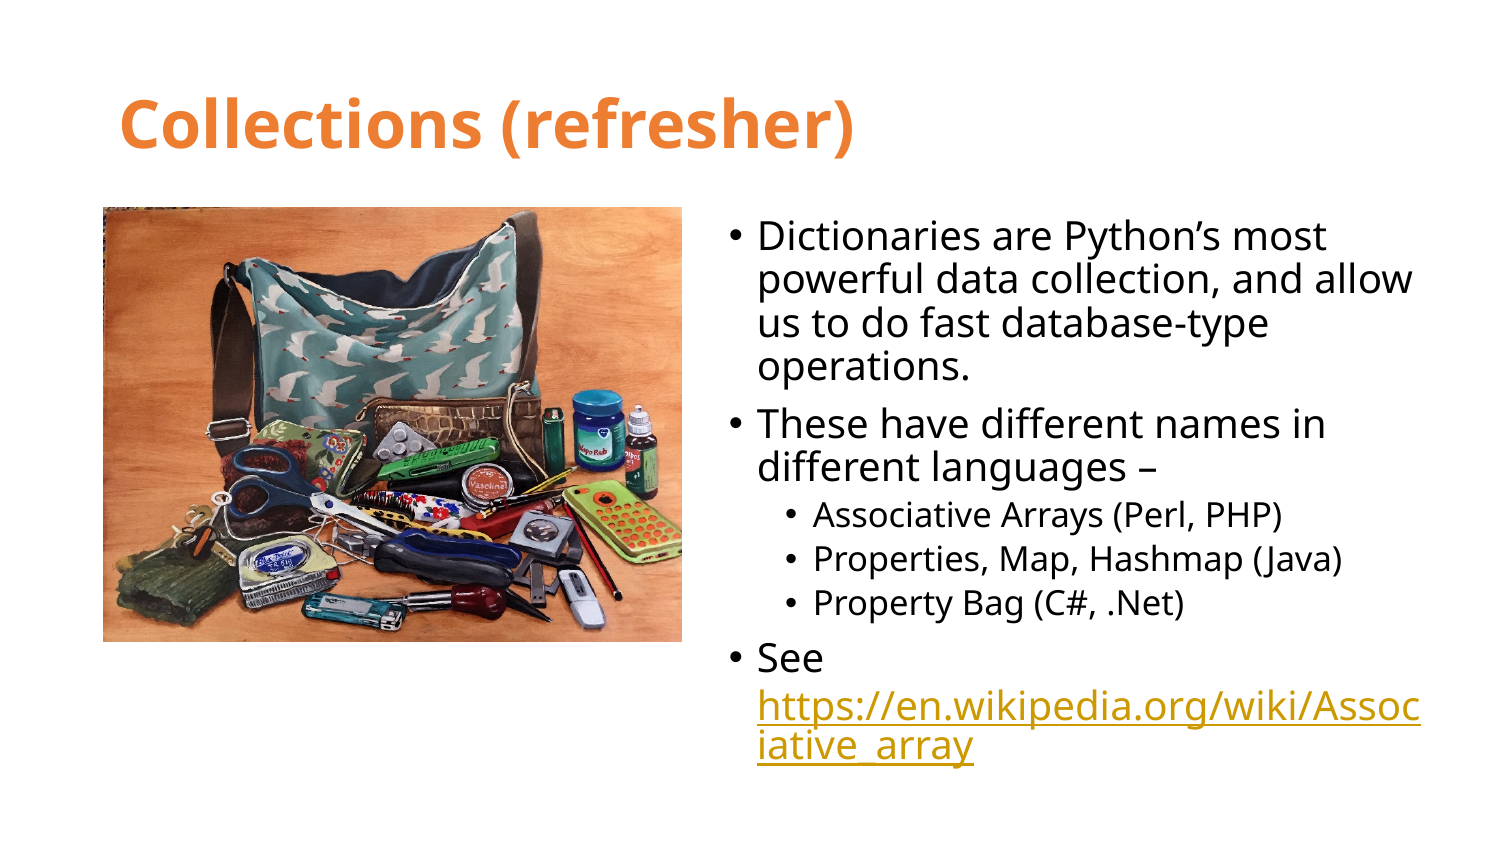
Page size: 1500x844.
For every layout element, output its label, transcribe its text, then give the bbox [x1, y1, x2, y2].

list Dictionaries are Python’s most powerful data collection, and allow us to do fast database-type operations. These have different names in different languages – Associative Arrays (Perl, PHP) Properties, Map, Hashmap (Java) Property Bag (C#, .Net) See https://en.wikipedia.org/wiki/Associative_array [714, 207, 1440, 744]
title Collections (refresher) [103, 44, 1397, 208]
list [103, 207, 682, 642]
